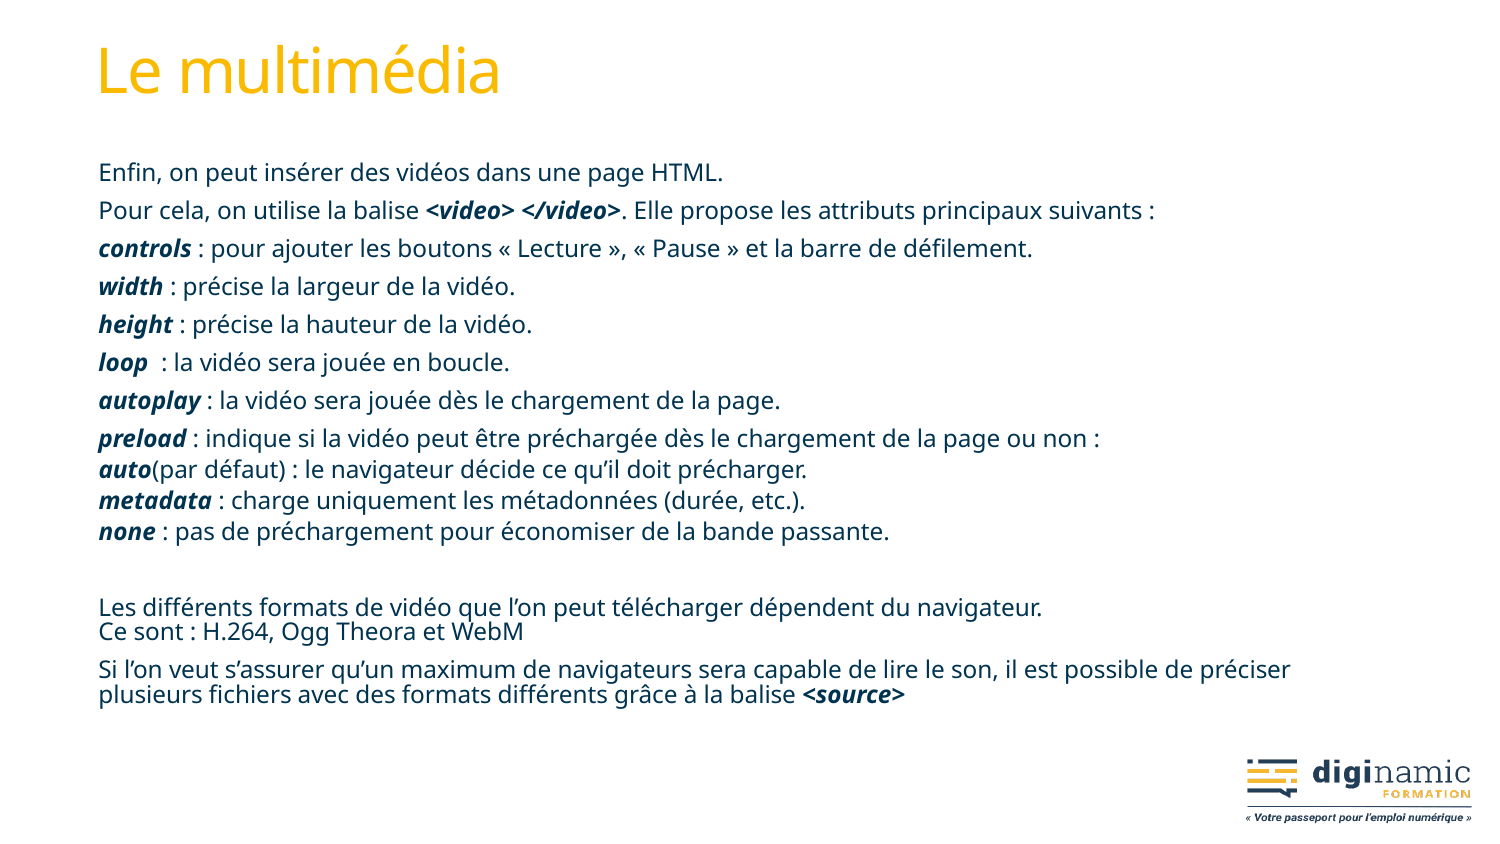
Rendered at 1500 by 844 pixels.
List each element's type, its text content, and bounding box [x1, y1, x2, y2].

list Enfin, on peut insérer des vidéos dans une page HTML. Pour cela, on utilise la balise <video> </video>. Elle propose les attributs principaux suivants : controls : pour ajouter les boutons « Lecture », « Pause » et la barre de défilement. width : précise la largeur de la vidéo. height : précise la hauteur de la vidéo. loop : la vidéo sera jouée en boucle. autoplay : la vidéo sera jouée dès le chargement de la page. preload : indique si la vidéo peut être préchargée dès le chargement de la page ou non : auto(par défaut) : le navigateur décide ce qu’il doit précharger. metadata : charge uniquement les métadonnées (durée, etc.). none : pas de préchargement pour économiser de la bande passante. Les différents formats de vidéo que l’on peut télécharger dépendent du navigateur. Ce sont : H.264, Ogg Theora et WebM Si l’on veut s’assurer qu’un maximum de navigateurs sera capable de lire le son, il est possible de préciser plusieurs fichiers avec des formats différents grâce à la balise <source> [83, 154, 1407, 723]
title Le multimédia [80, 22, 1407, 126]
picture [1236, 757, 1482, 824]
